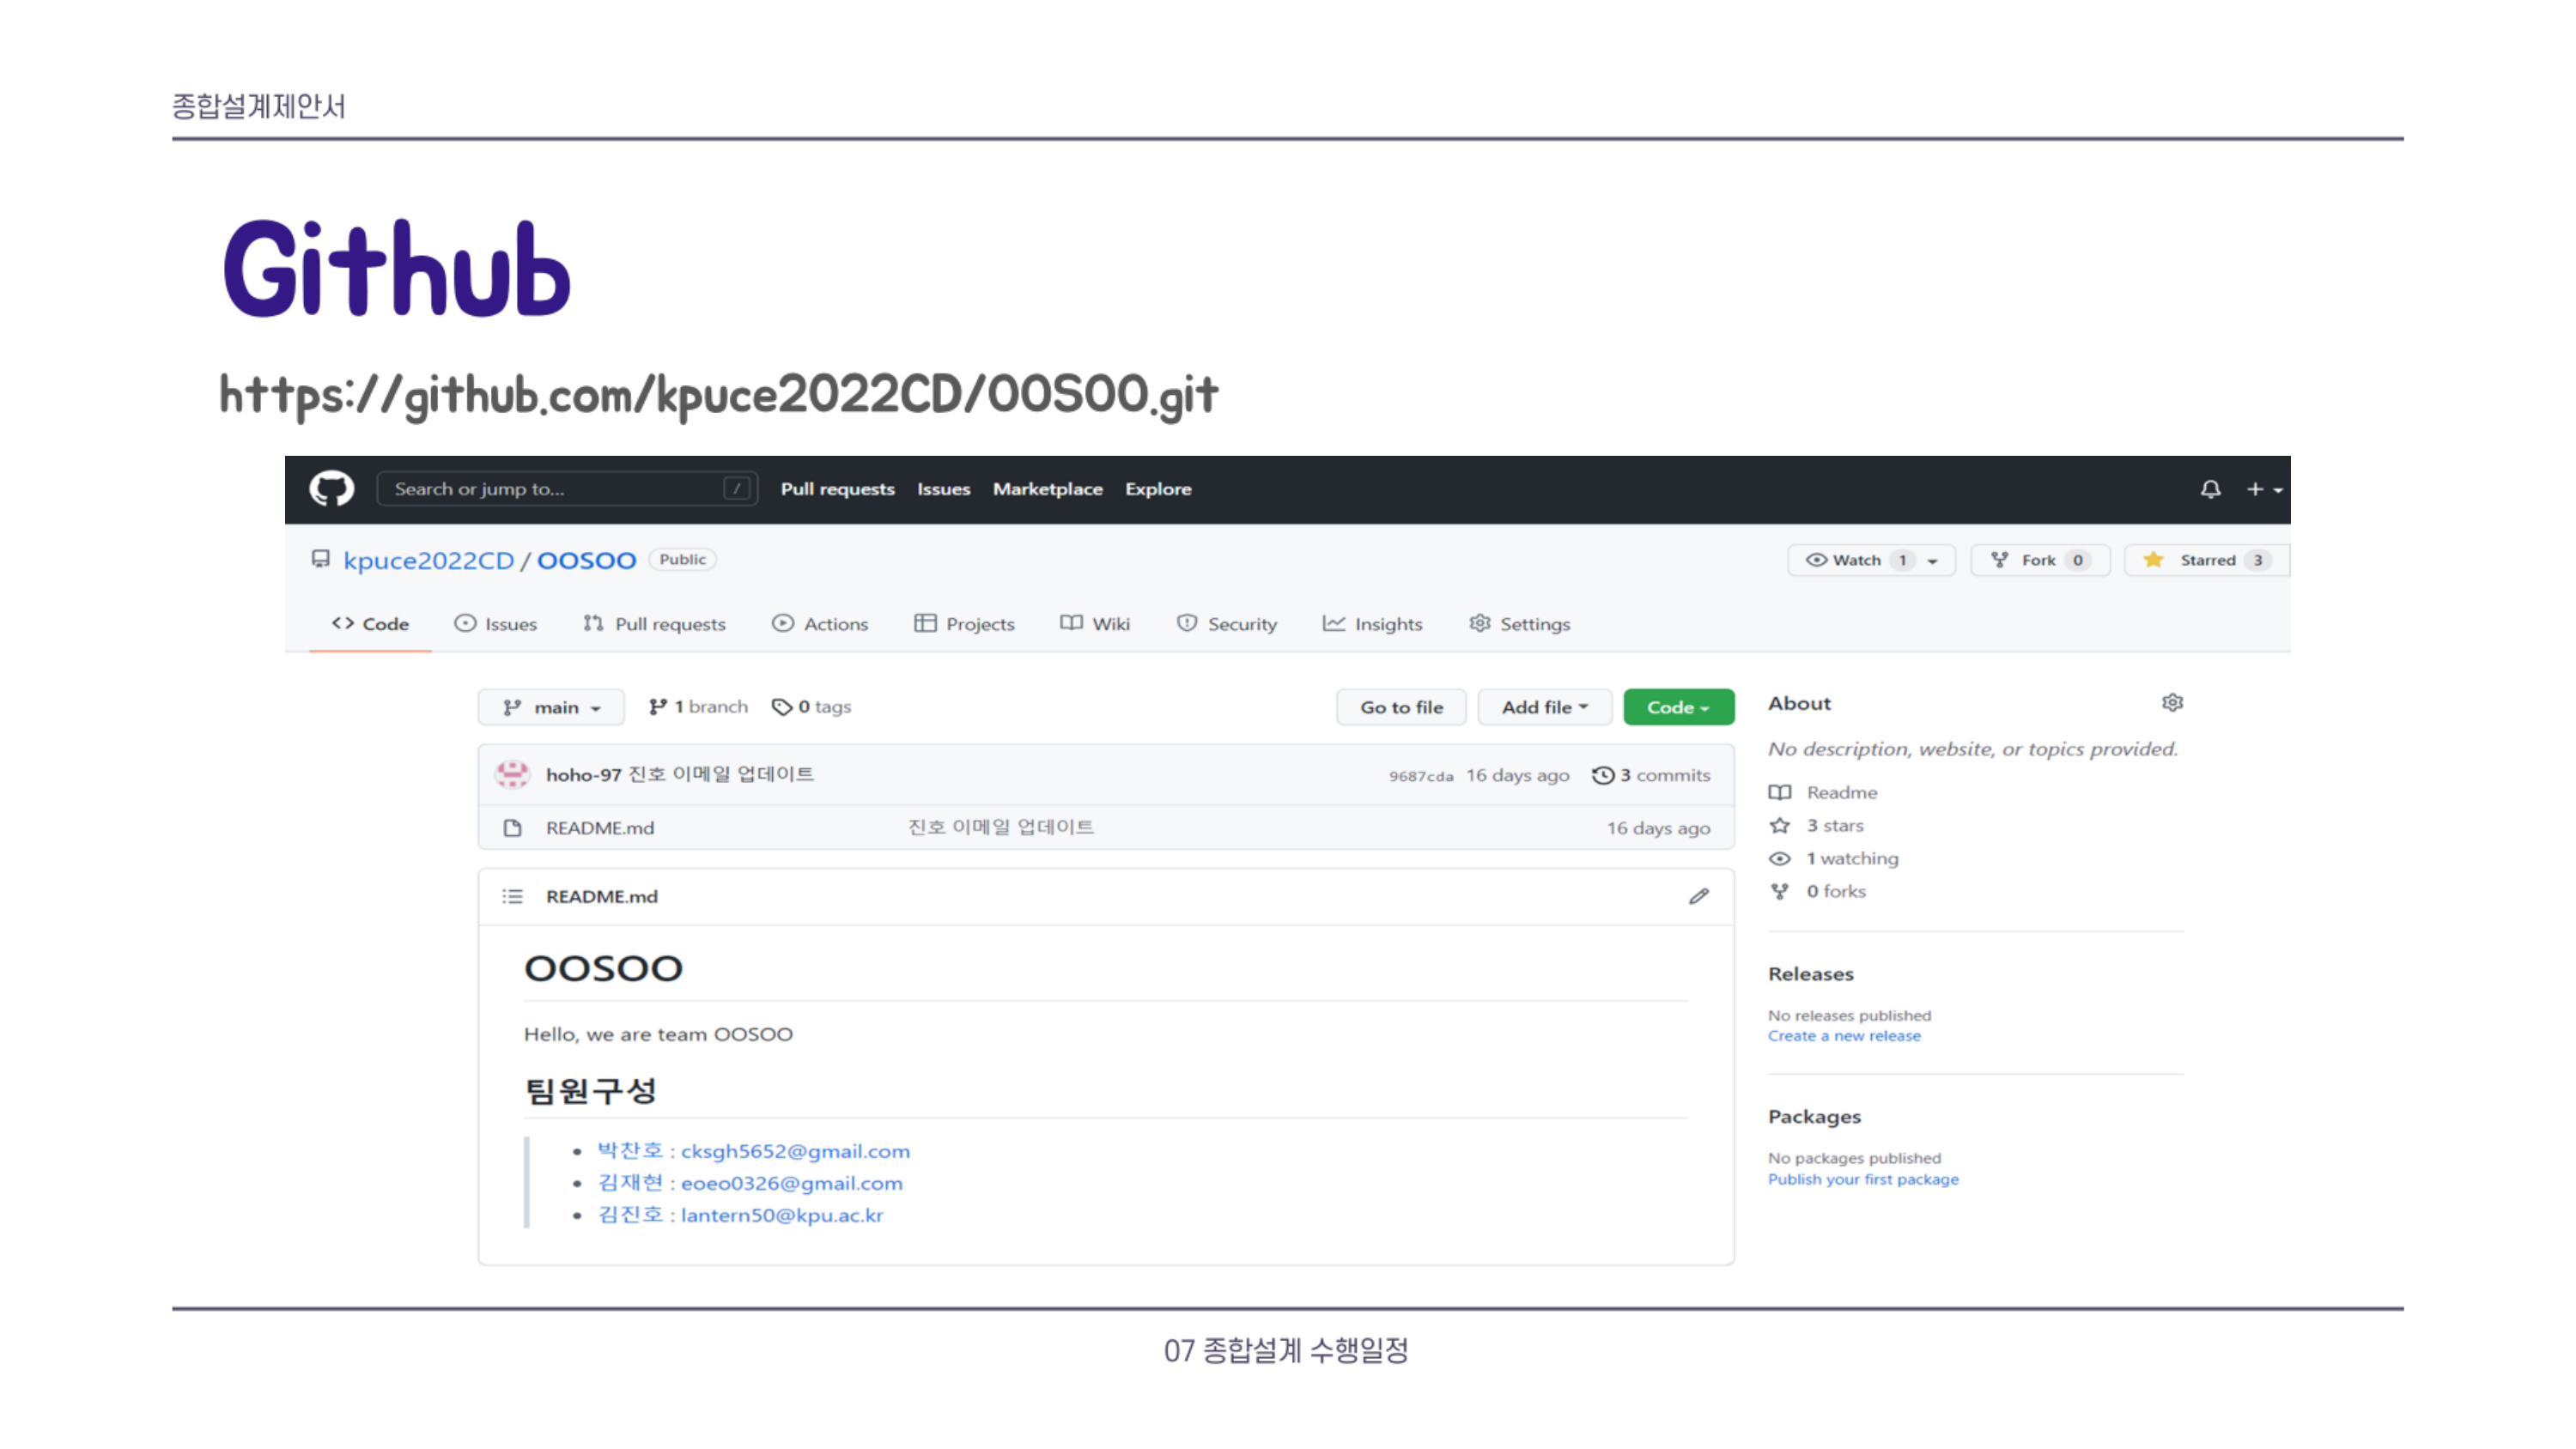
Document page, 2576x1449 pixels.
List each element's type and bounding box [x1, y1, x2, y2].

picture [199, 159, 1247, 458]
text_box [284, 455, 2291, 1270]
text_box [171, 1302, 2404, 1315]
text_box [171, 132, 2404, 146]
picture [1117, 1327, 1424, 1382]
picture [167, 82, 360, 137]
